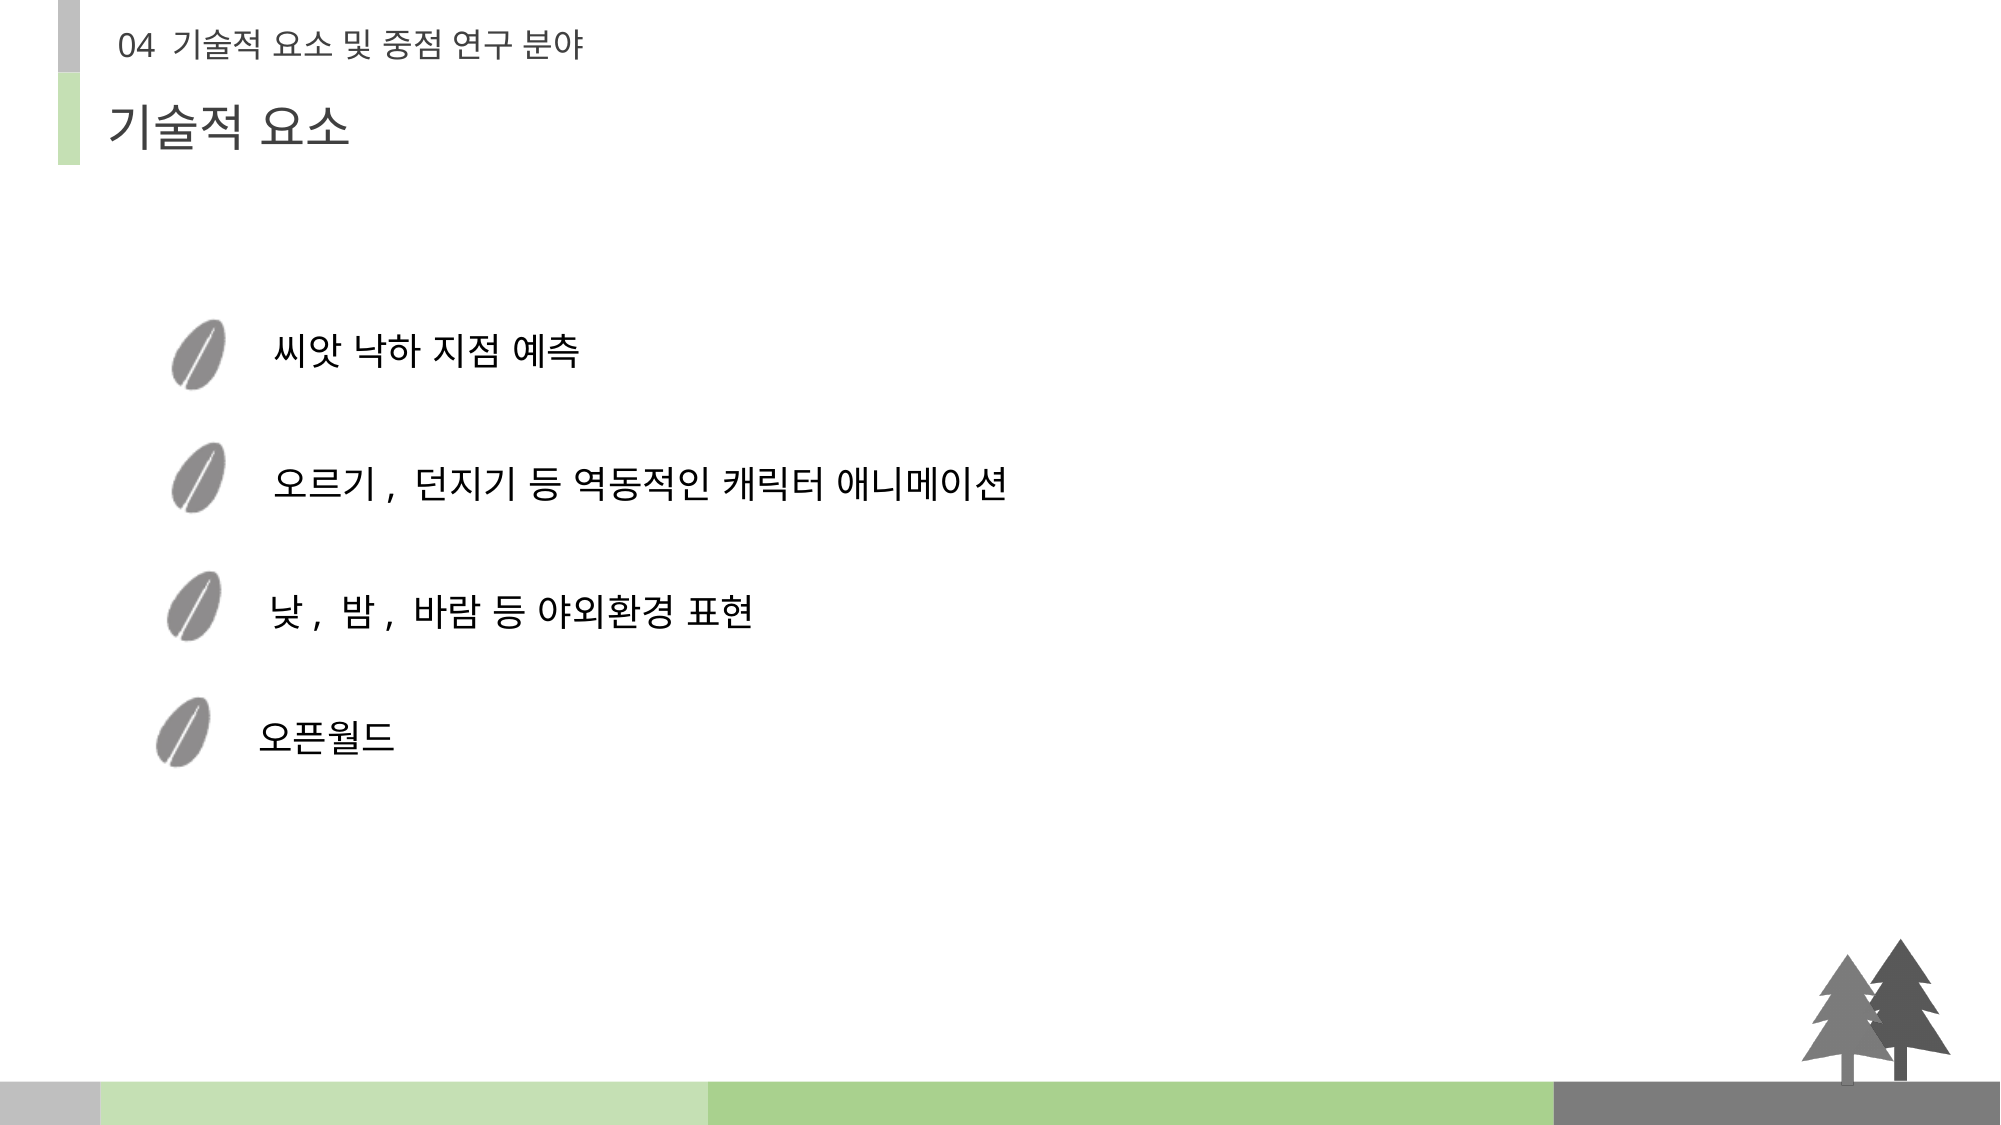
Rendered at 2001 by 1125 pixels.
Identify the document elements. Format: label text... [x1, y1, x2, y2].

text_box 기술적 요소 [93, 88, 367, 164]
text_box [1553, 1081, 2000, 1125]
picture [153, 552, 236, 652]
text_box [102, 1081, 707, 1125]
text_box [57, 73, 81, 166]
picture [142, 679, 226, 779]
text_box 오픈월드 [243, 708, 1391, 768]
text_box [0, 1081, 102, 1125]
text_box 씨앗 낙하 지점 예측 [258, 320, 1407, 381]
text_box 04 기술적 요소 및 중점 연구 분야 [102, 16, 600, 72]
text_box 오르기, 던지기 등 역동적인 캐릭터 애니메이션 [258, 453, 1407, 514]
text_box [707, 1081, 1553, 1125]
picture [157, 301, 241, 401]
picture [157, 424, 241, 524]
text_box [1776, 932, 1978, 1091]
text_box 낮, 밤, 바람 등 야외환경 표현 [254, 581, 1402, 642]
text_box [57, 0, 81, 73]
